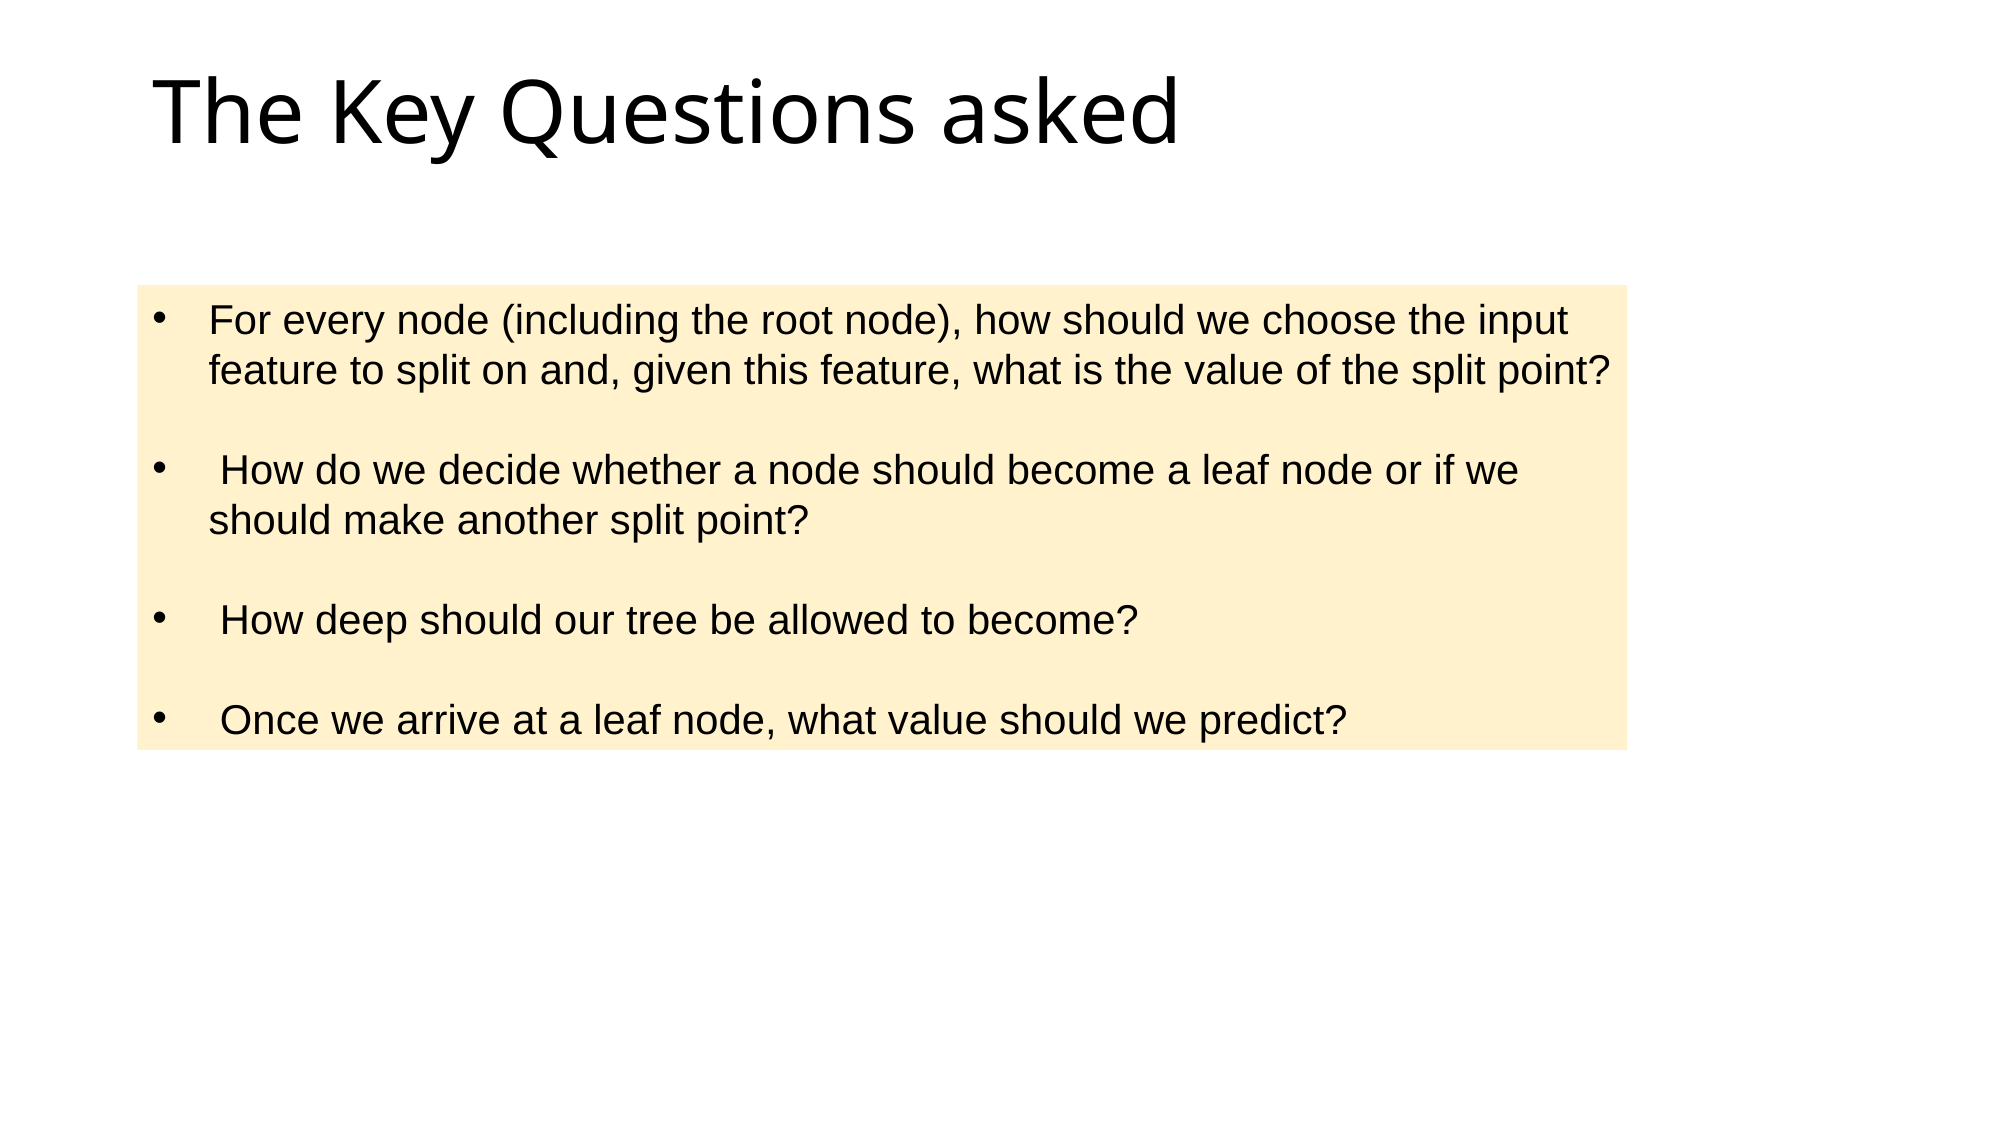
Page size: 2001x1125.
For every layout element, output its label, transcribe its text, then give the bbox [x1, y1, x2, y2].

text_box For every node (including the root node), how should we choose the input feature to split on and, given this feature, what is the value of the split point? How do we decide whether a node should become a leaf node or if we should make another split point? How deep should our tree be allowed to become? Once we arrive at a leaf node, what value should we predict? [137, 285, 1628, 750]
title The Key Questions asked [137, 59, 1863, 170]
